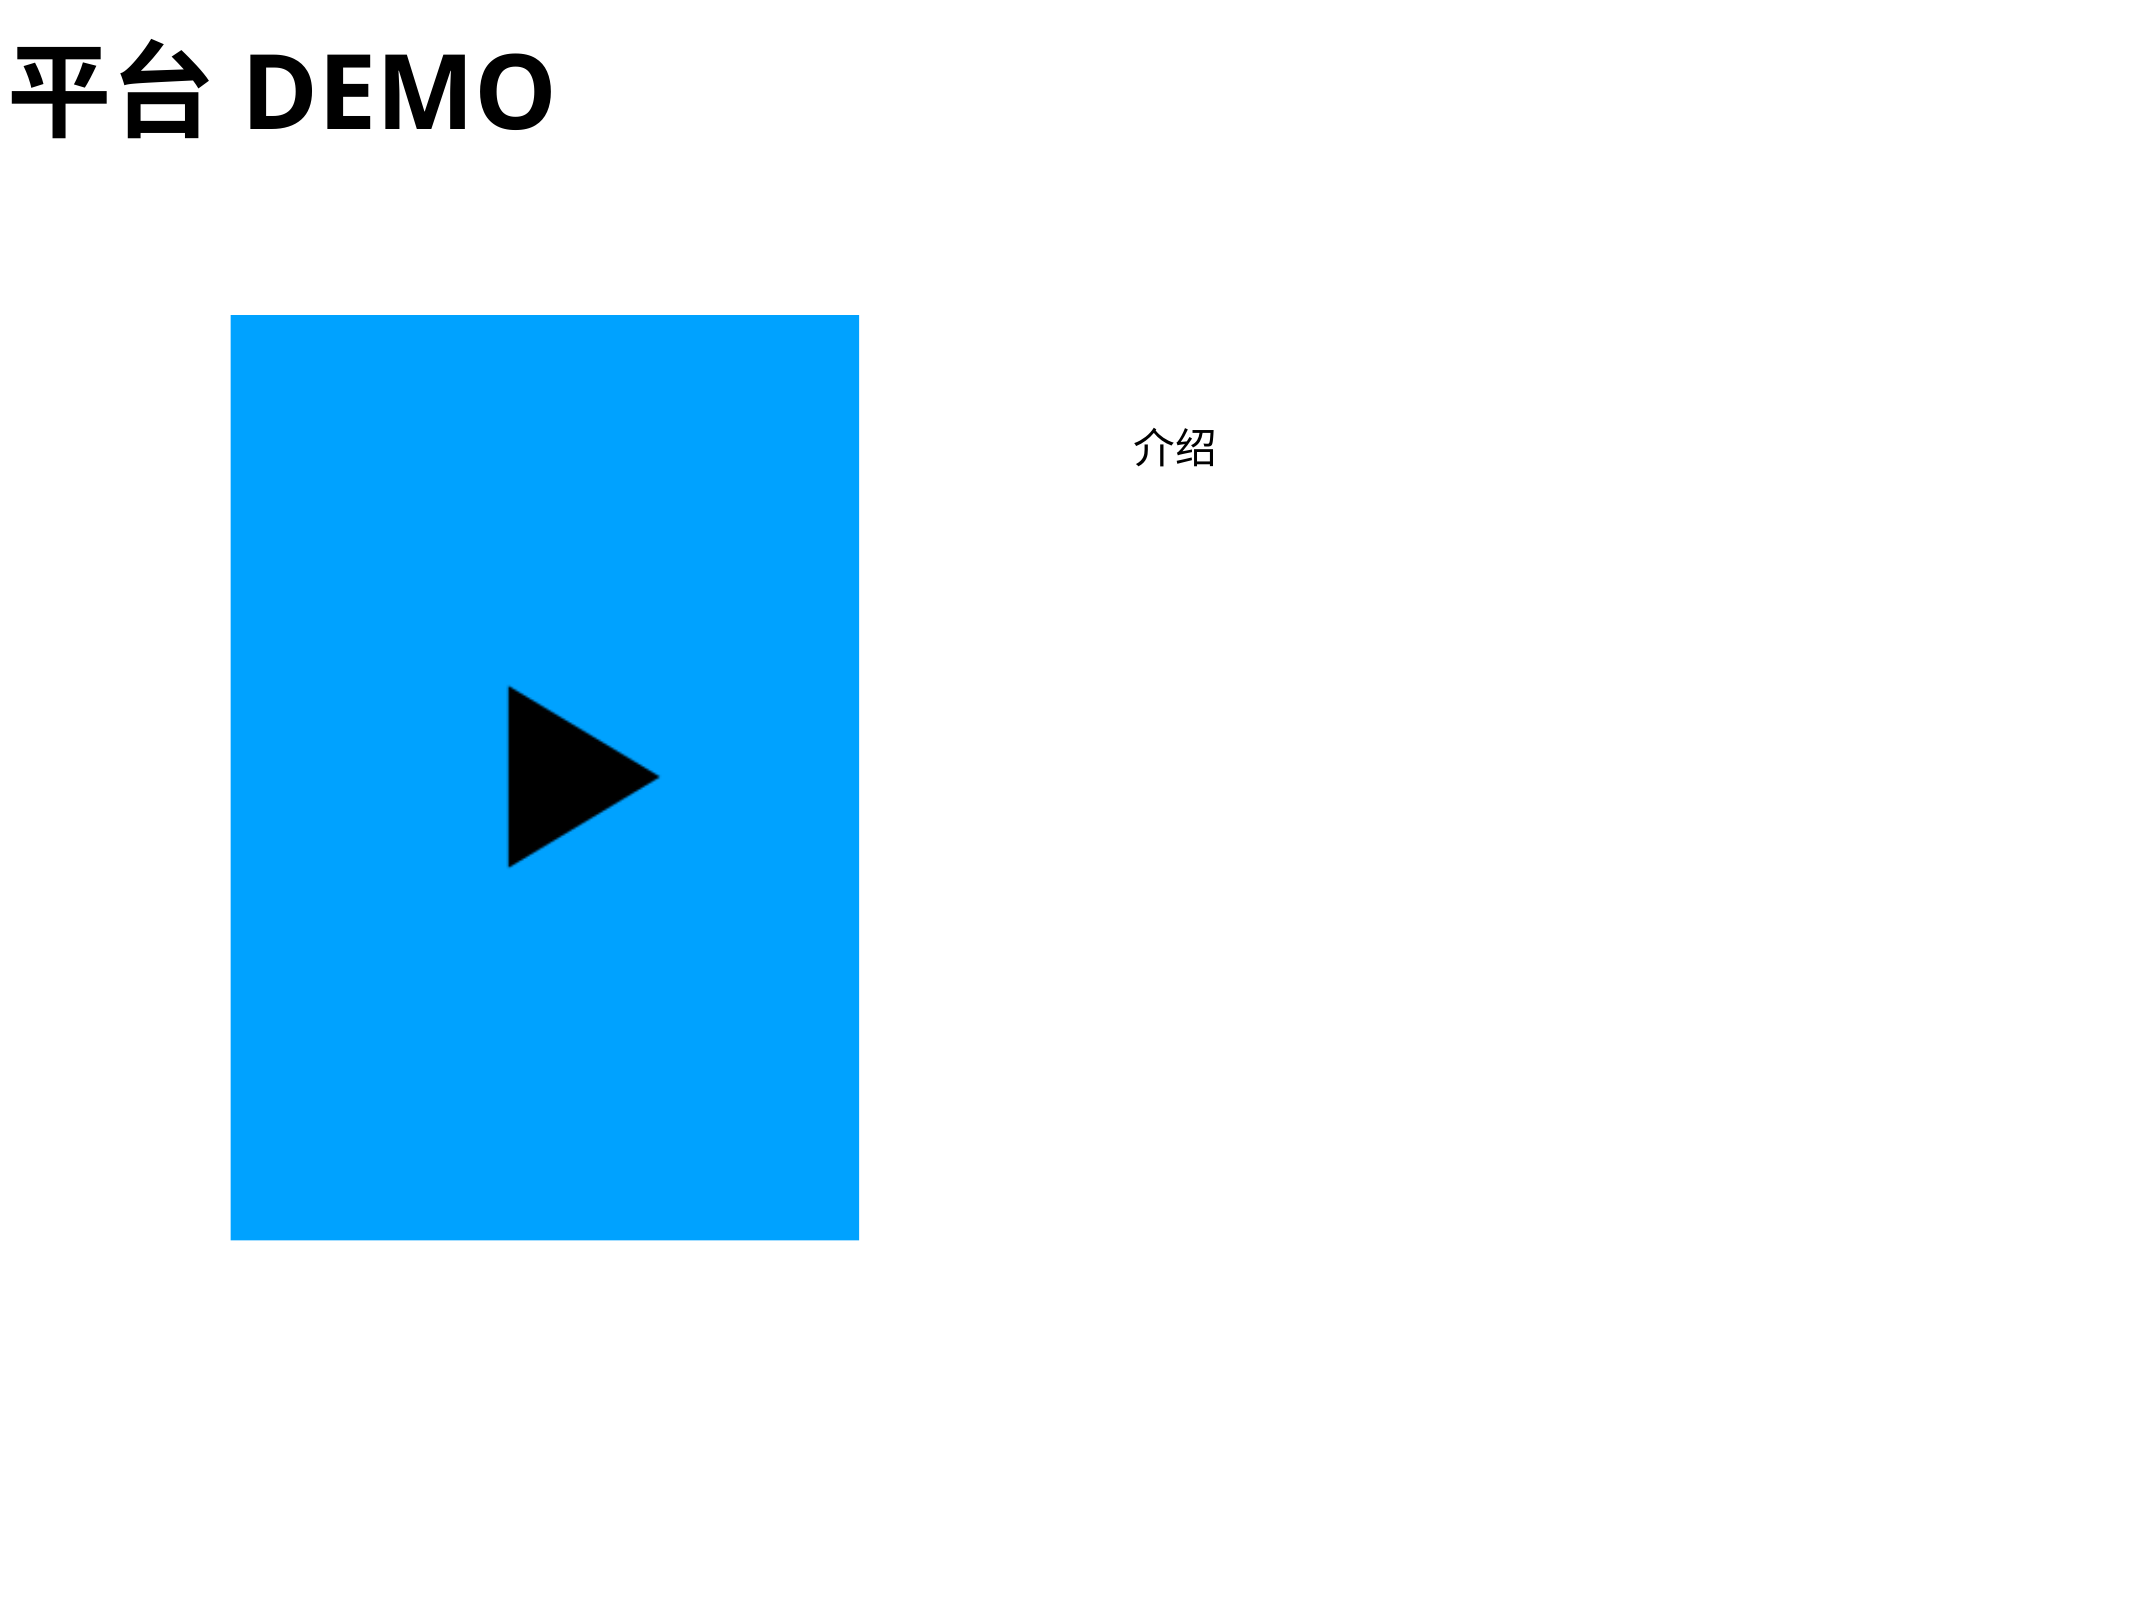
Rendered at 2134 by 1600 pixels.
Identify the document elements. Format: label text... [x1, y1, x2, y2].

picture [480, 673, 689, 883]
text_box 平台DEMO [0, 17, 567, 159]
text_box [230, 315, 860, 1241]
text_box 介绍 [1039, 413, 1311, 480]
